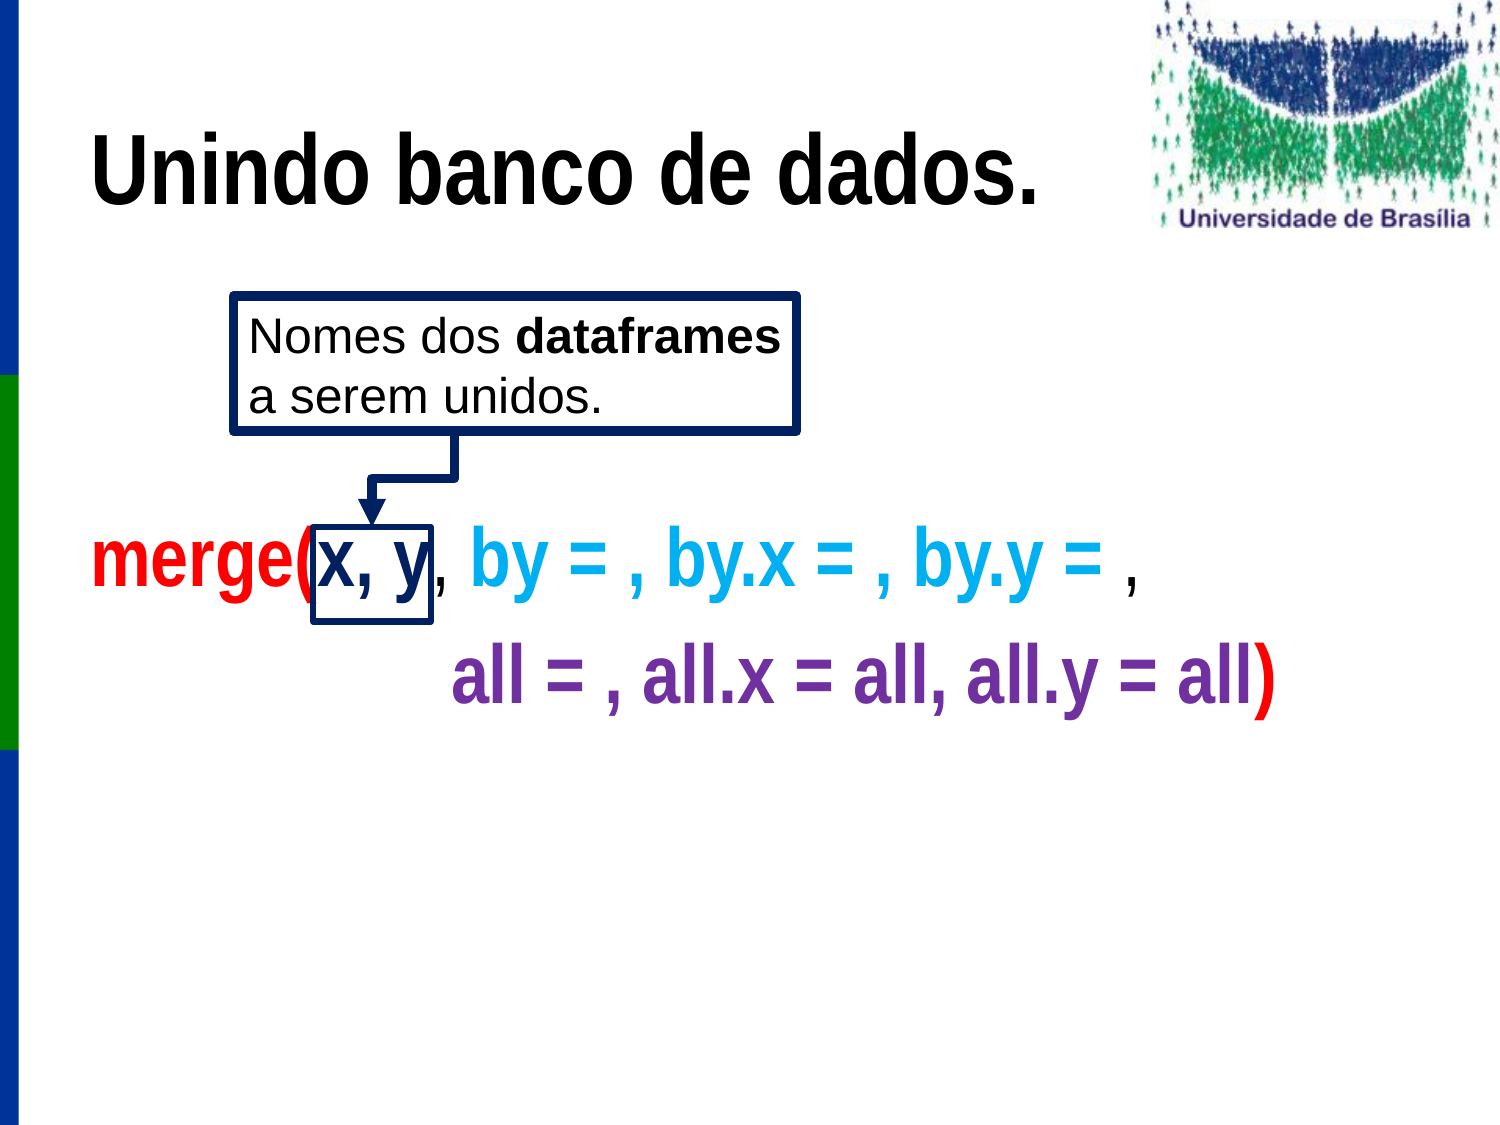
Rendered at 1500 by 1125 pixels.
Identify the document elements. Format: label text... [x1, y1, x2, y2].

text_box [311, 525, 433, 624]
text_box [365, 438, 461, 522]
title Unindo banco de dados. [75, 45, 1152, 233]
picture [1151, 0, 1500, 228]
text_box Nomes dos dataframes a serem unidos. [233, 296, 797, 431]
list merge(x, y, by = , by.x = , by.y = , all = , all.x = all, all.y = all) [75, 262, 1425, 1006]
